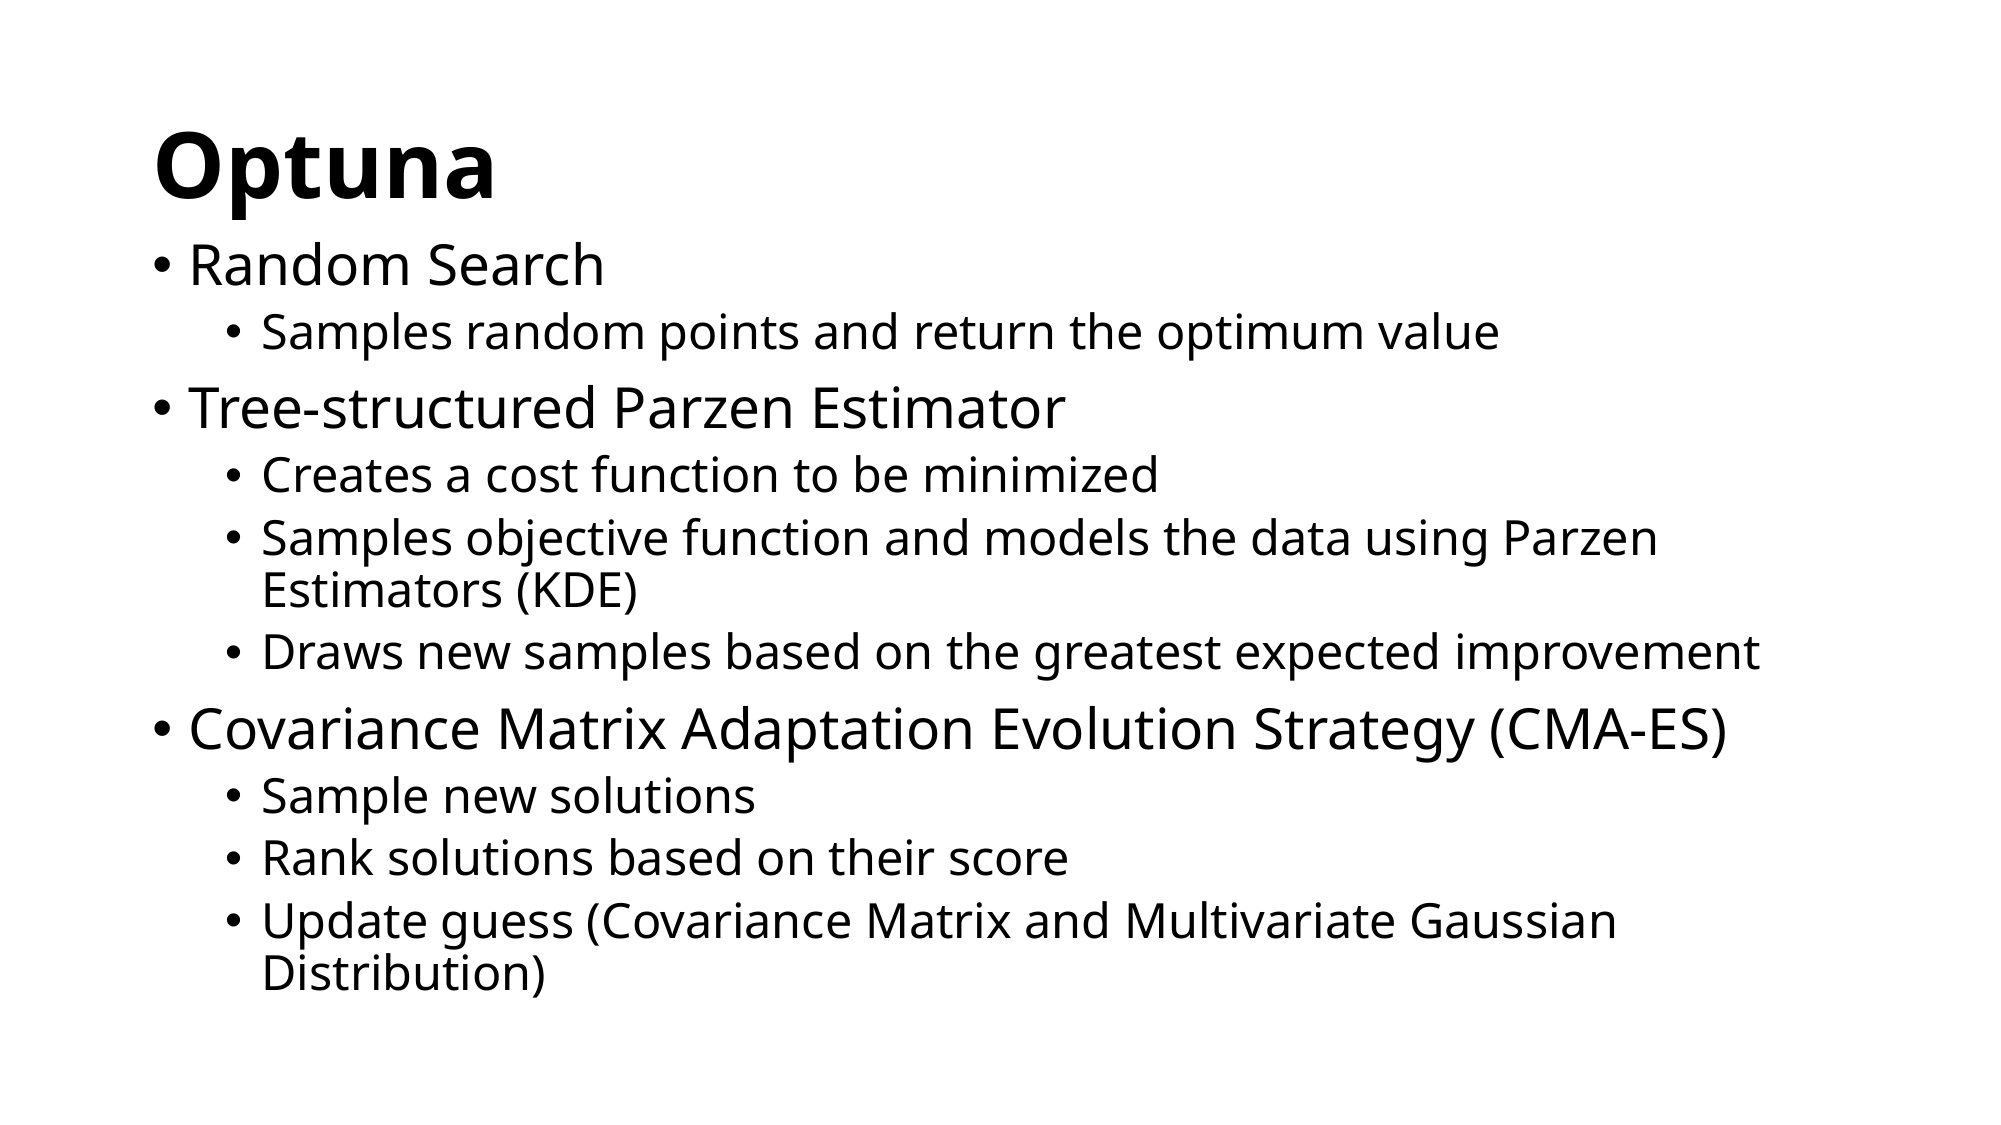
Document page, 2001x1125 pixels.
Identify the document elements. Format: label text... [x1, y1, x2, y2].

list Random Search Samples random points and return the optimum value Tree-structured Parzen Estimator Creates a cost function to be minimized Samples objective function and models the data using Parzen Estimators (KDE) Draws new samples based on the greatest expected improvement Covariance Matrix Adaptation Evolution Strategy (CMA-ES) Sample new solutions Rank solutions based on their score Update guess (Covariance Matrix and Multivariate Gaussian Distribution) [137, 229, 1863, 1014]
title Optuna [137, 59, 1863, 229]
